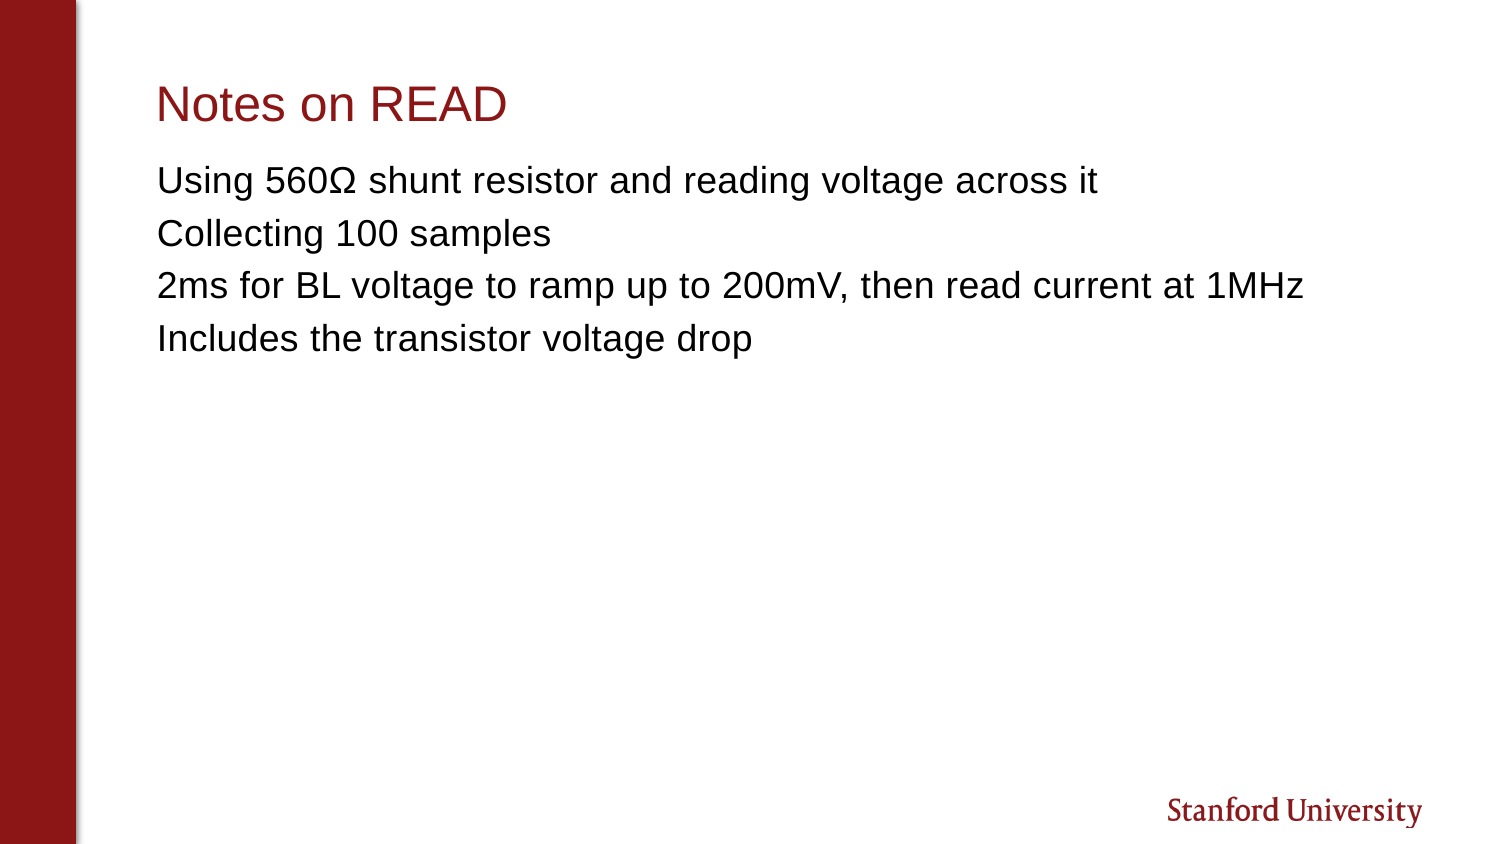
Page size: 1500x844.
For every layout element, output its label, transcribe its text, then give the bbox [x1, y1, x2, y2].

list Using 560Ω shunt resistor and reading voltage across it Collecting 100 samples 2ms for BL voltage to ramp up to 200mV, then read current at 1MHz Includes the transistor voltage drop [156, 149, 1421, 766]
title Notes on READ [155, 58, 1420, 140]
